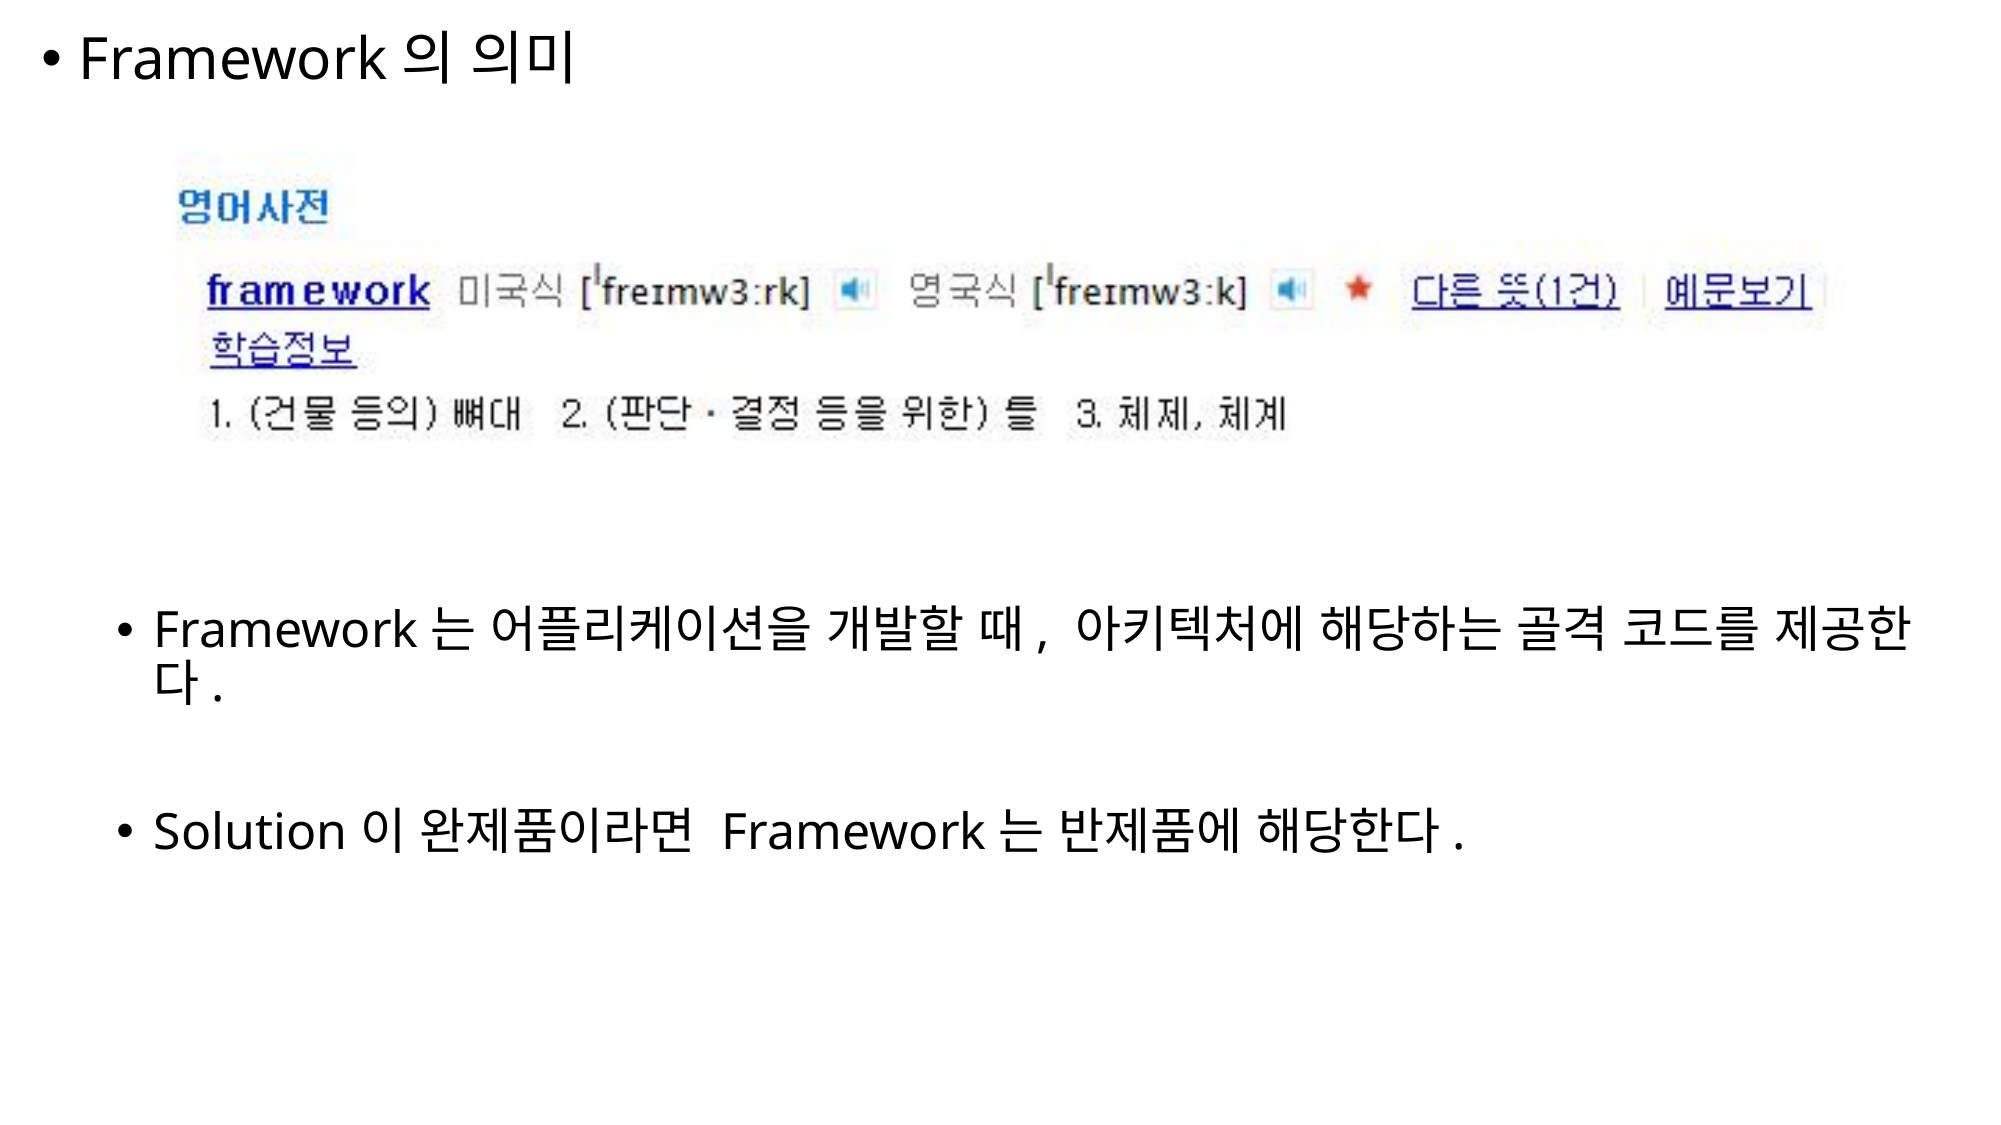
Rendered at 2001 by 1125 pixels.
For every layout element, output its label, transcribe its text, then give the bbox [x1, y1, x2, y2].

picture [133, 152, 1869, 470]
list Framework의 의미 Framework는 어플리케이션을 개발할 때, 아키텍처에 해당하는 골격 코드를 제공한다. Solution이 완제품이라면 Framework는 반제품에 해당한다. [26, 21, 1976, 1105]
